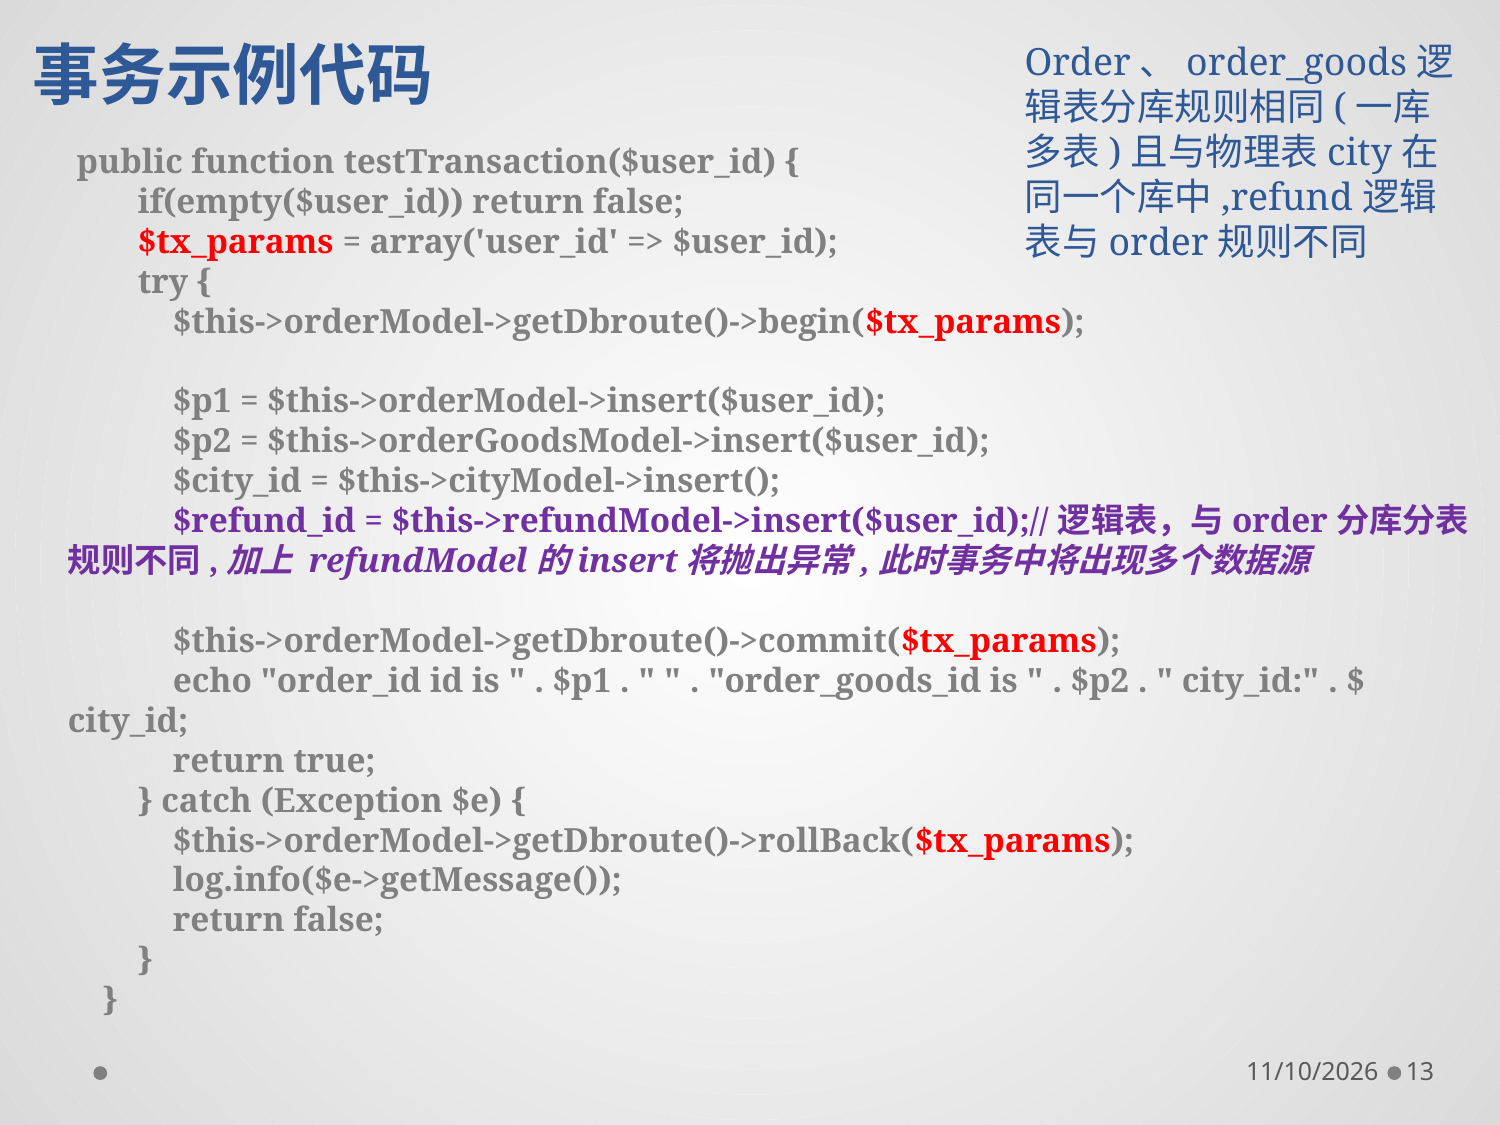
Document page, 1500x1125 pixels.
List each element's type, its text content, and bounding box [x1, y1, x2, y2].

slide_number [1043, 1042, 1386, 1103]
slide_number 13 [1401, 1042, 1494, 1103]
text_box public function testTransaction($user_id) { if(empty($user_id)) return false; $tx_params = array('user_id' => $user_id); try { $this->orderModel->getDbroute()->begin($tx_params); $p1 = $this->orderModel->insert($user_id); $p2 = $this->orderGoodsModel->insert($user_id); $city_id = $this->cityModel->insert(); $refund_id = $this->refundModel->insert($user_id);//逻辑表，与order分库分表规则不同,加上 refundModel的insert将抛出异常,此时事务中将出现多个数据源 $this->orderModel->getDbroute()->commit($tx_params); echo "order_id id is " . $p1 . " " . "order_goods_id is " . $p2 . " city_id:" . $ city_id; return true; } catch (Exception $e) { $this->orderModel->getDbroute()->rollBack($tx_params); log.info($e->getMessage()); return false; } } [53, 132, 1500, 1026]
text_box Order、order_goods逻辑表分库规则相同(一库多表)且与物理表city在同一个库中,refund逻辑表与order规则不同 [1009, 30, 1483, 271]
text_box 事务示例代码 [17, 0, 1436, 121]
